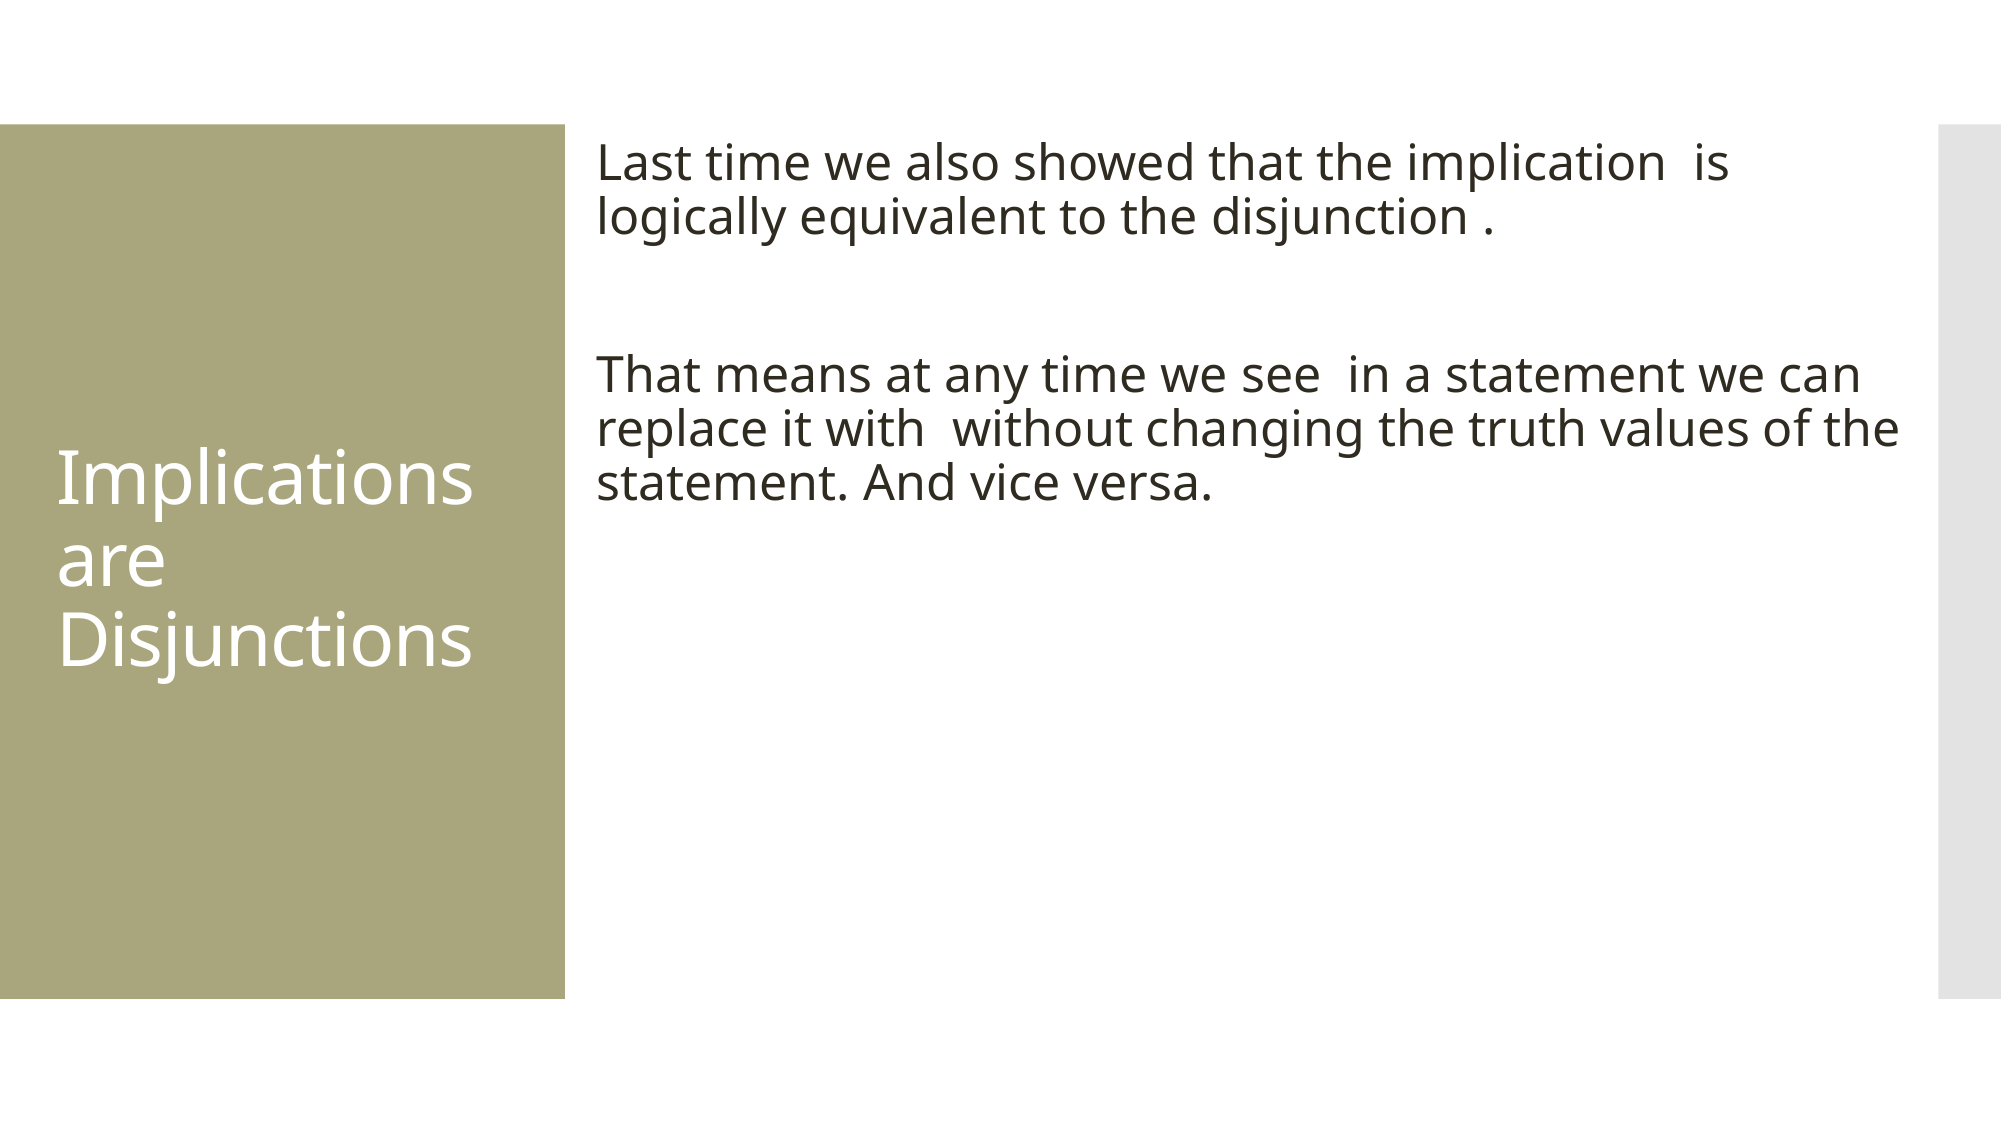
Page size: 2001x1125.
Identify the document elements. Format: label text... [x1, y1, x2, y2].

title Implications are Disjunctions [41, 184, 532, 940]
